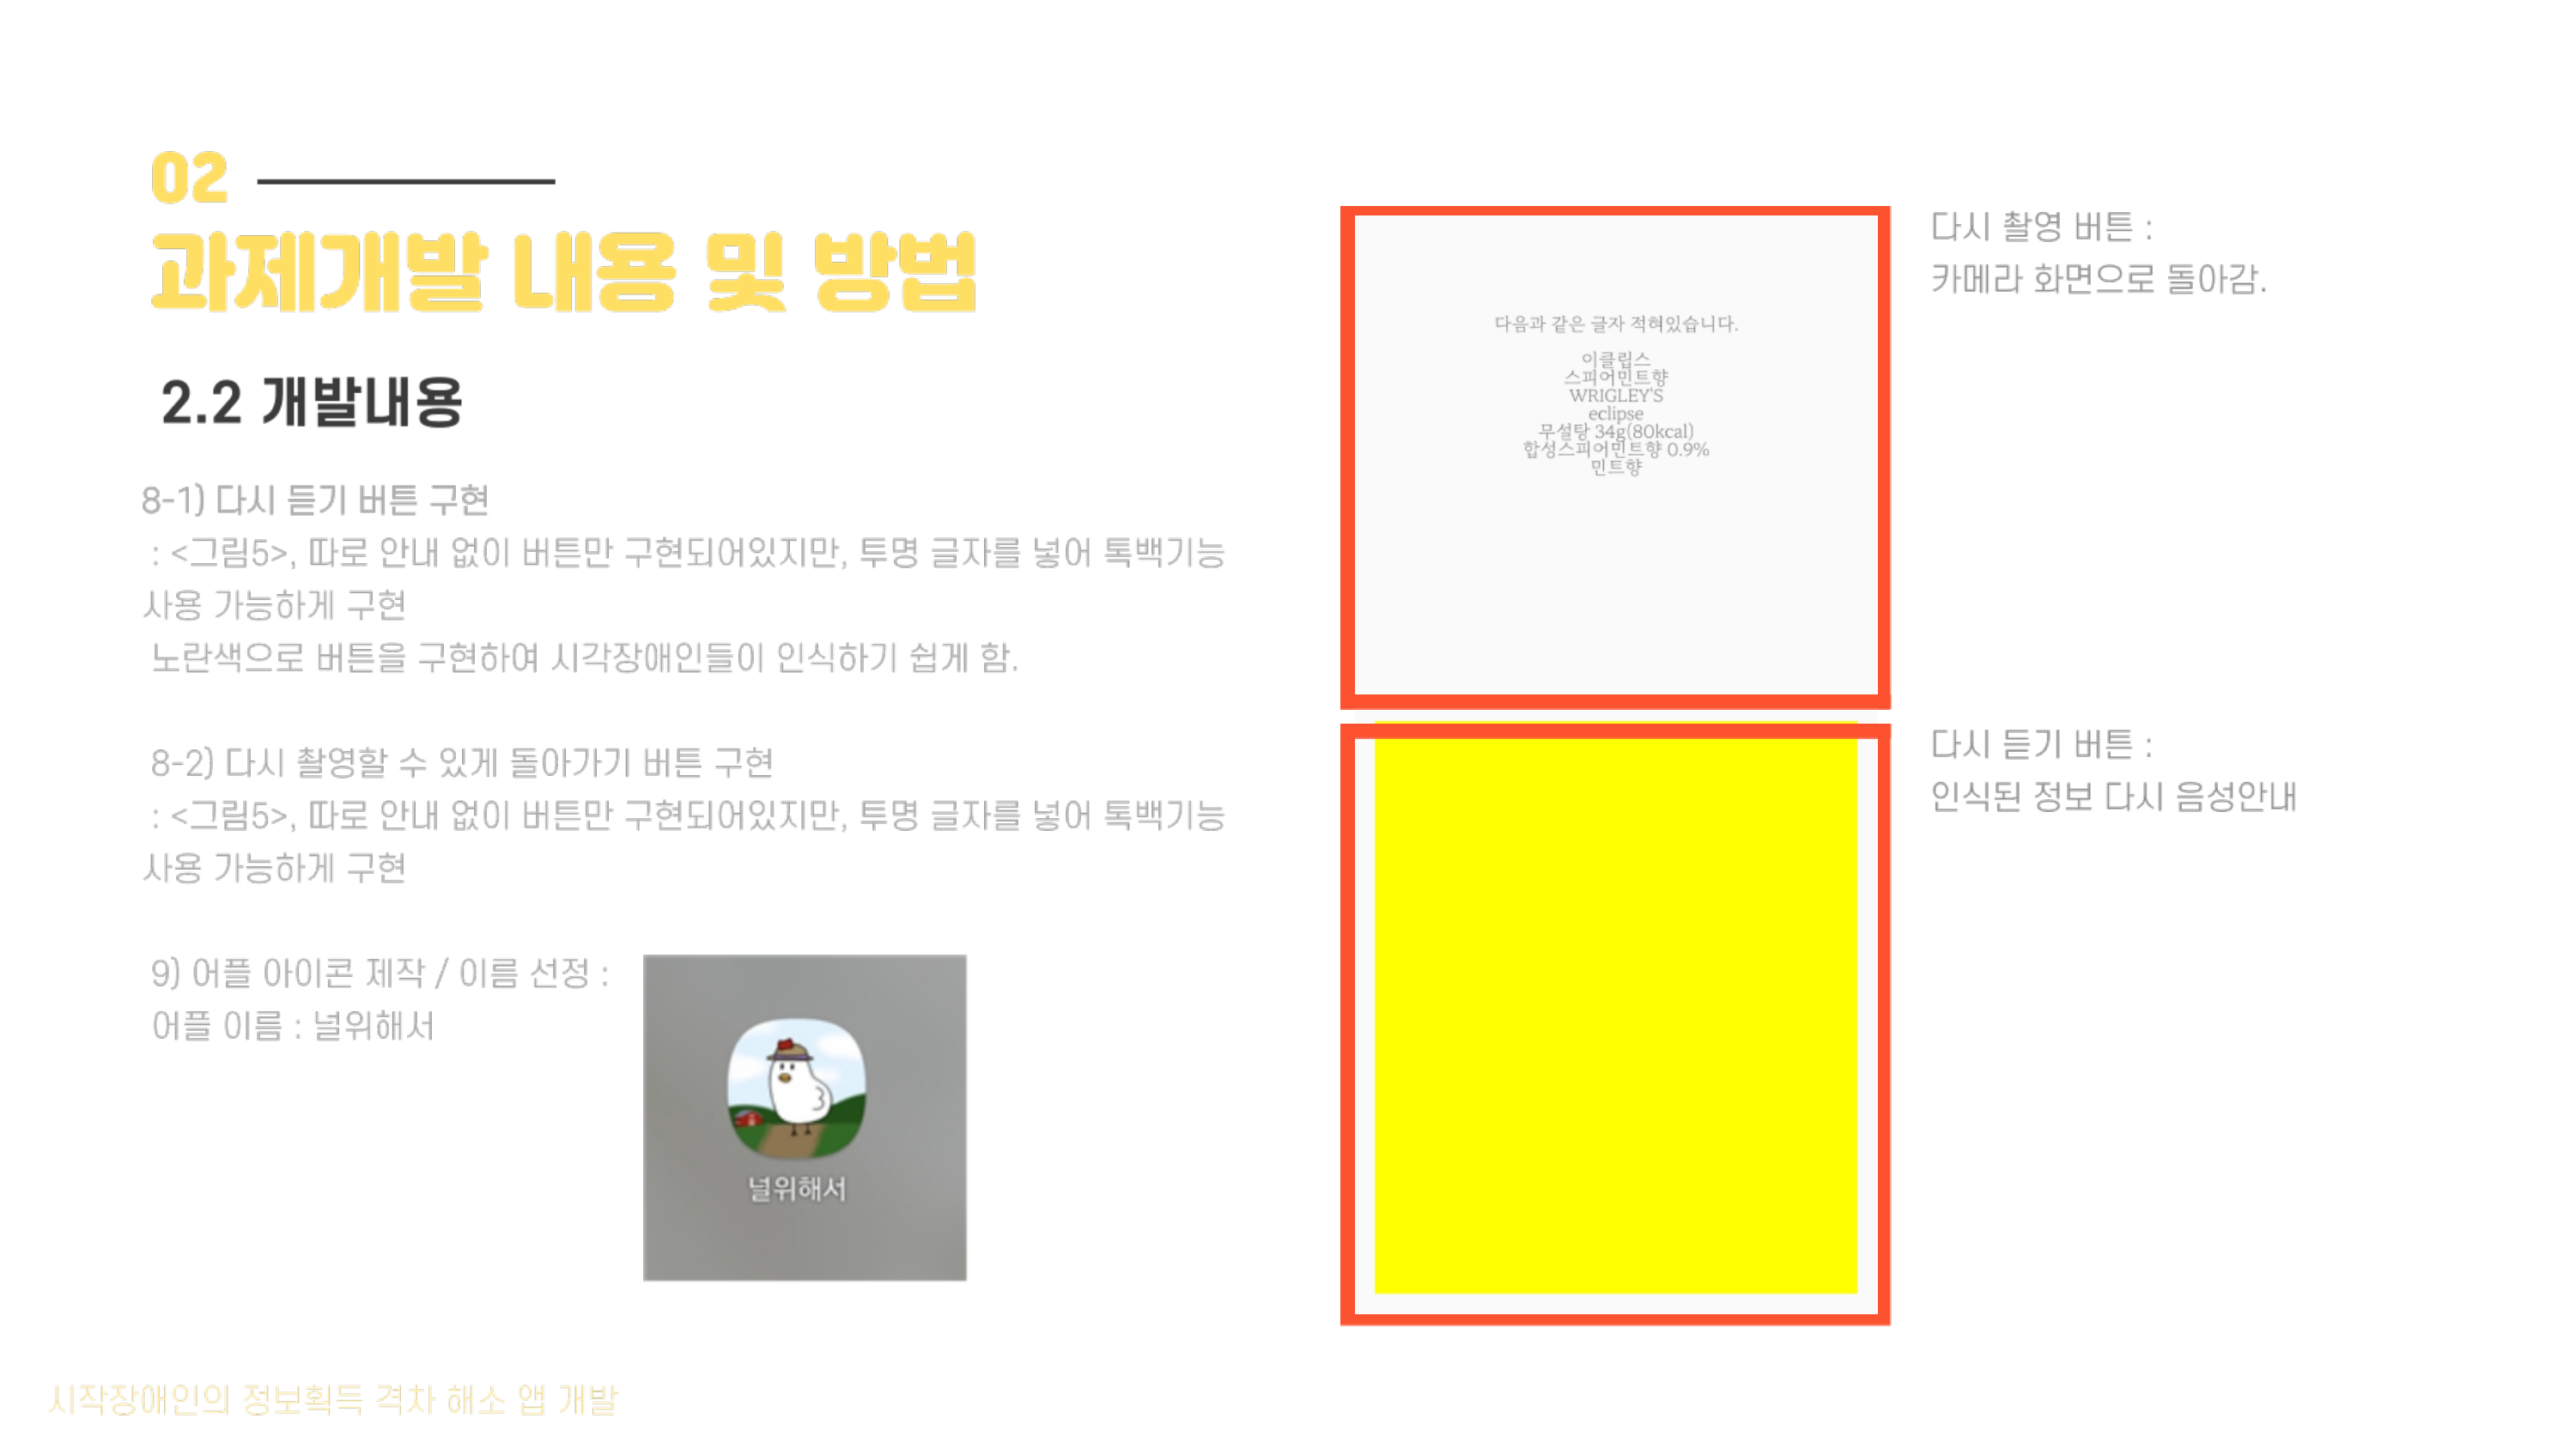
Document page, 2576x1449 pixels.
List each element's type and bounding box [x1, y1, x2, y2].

text_box [1340, 694, 1893, 710]
text_box [643, 955, 971, 1283]
picture [152, 357, 489, 454]
text_box [1354, 215, 1878, 694]
picture [1925, 717, 2311, 830]
picture [136, 473, 1242, 1222]
text_box [1340, 724, 1893, 739]
text_box [255, 179, 556, 185]
text_box [1340, 206, 1893, 694]
text_box [1340, 745, 1893, 1326]
picture [41, 1373, 635, 1430]
picture [137, 129, 1017, 351]
picture [1925, 199, 2281, 312]
text_box [1354, 746, 1878, 1315]
text_box [1354, 717, 1878, 723]
